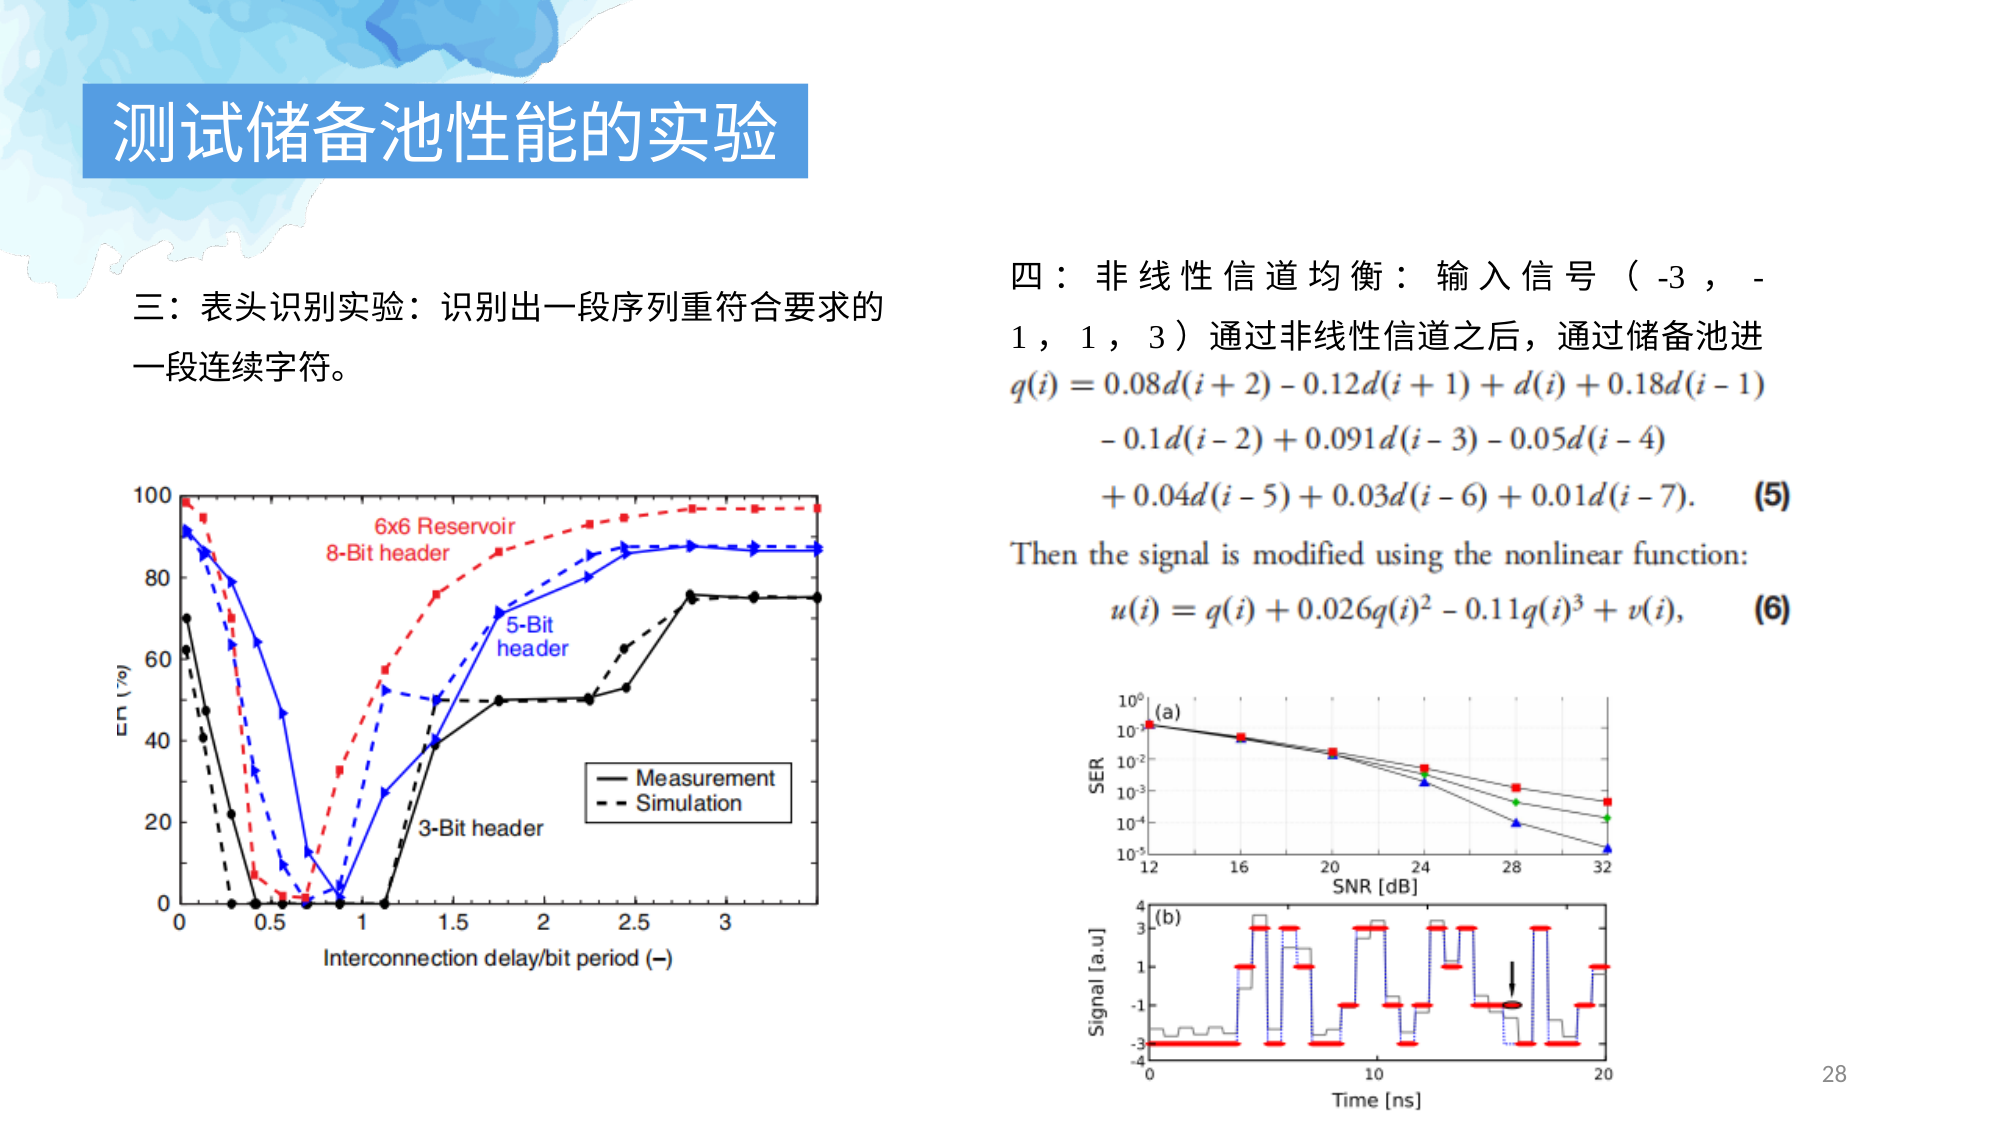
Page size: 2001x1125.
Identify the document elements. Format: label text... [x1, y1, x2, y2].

picture [1050, 662, 1656, 1117]
text_box 测试储备池性能的实验 [720, 83, 809, 179]
picture [117, 467, 844, 980]
text_box 三：表头识别实验：识别出一段序列重符合要求的一段连续字符。 [117, 258, 901, 394]
picture [995, 359, 1811, 635]
text_box 四：非线性信道均衡：输入信号（-3，-1，1，3）通过非线性信道之后，通过储备池进行恢复。 [995, 228, 1779, 359]
slide_number 28 [1656, 1042, 1863, 1103]
picture [0, 0, 751, 299]
